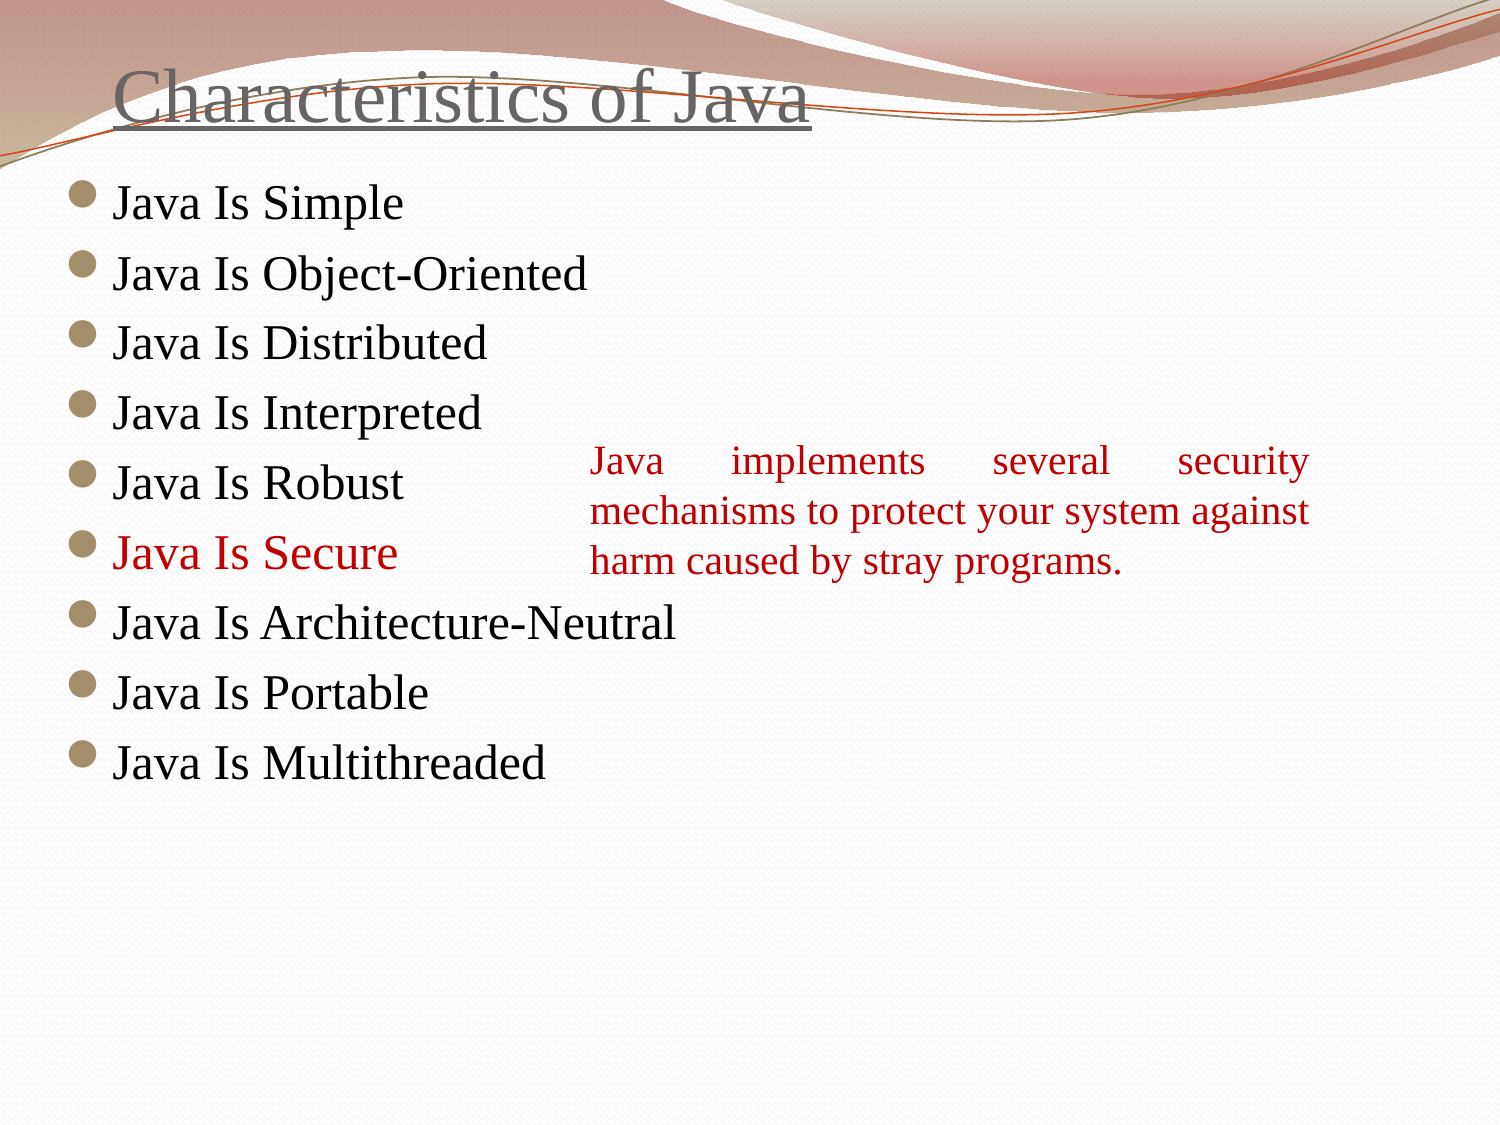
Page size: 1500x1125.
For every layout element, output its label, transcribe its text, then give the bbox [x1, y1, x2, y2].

title Characteristics of Java [112, 37, 1413, 138]
list Java Is Simple Java Is Object-Oriented Java Is Distributed Java Is Interpreted Java Is Robust Java Is Secure Java Is Architecture-Neutral Java Is Portable Java Is Multithreaded [50, 162, 713, 1025]
text_box Java implements several security mechanisms to protect your system against harm caused by stray programs. [574, 425, 1325, 590]
